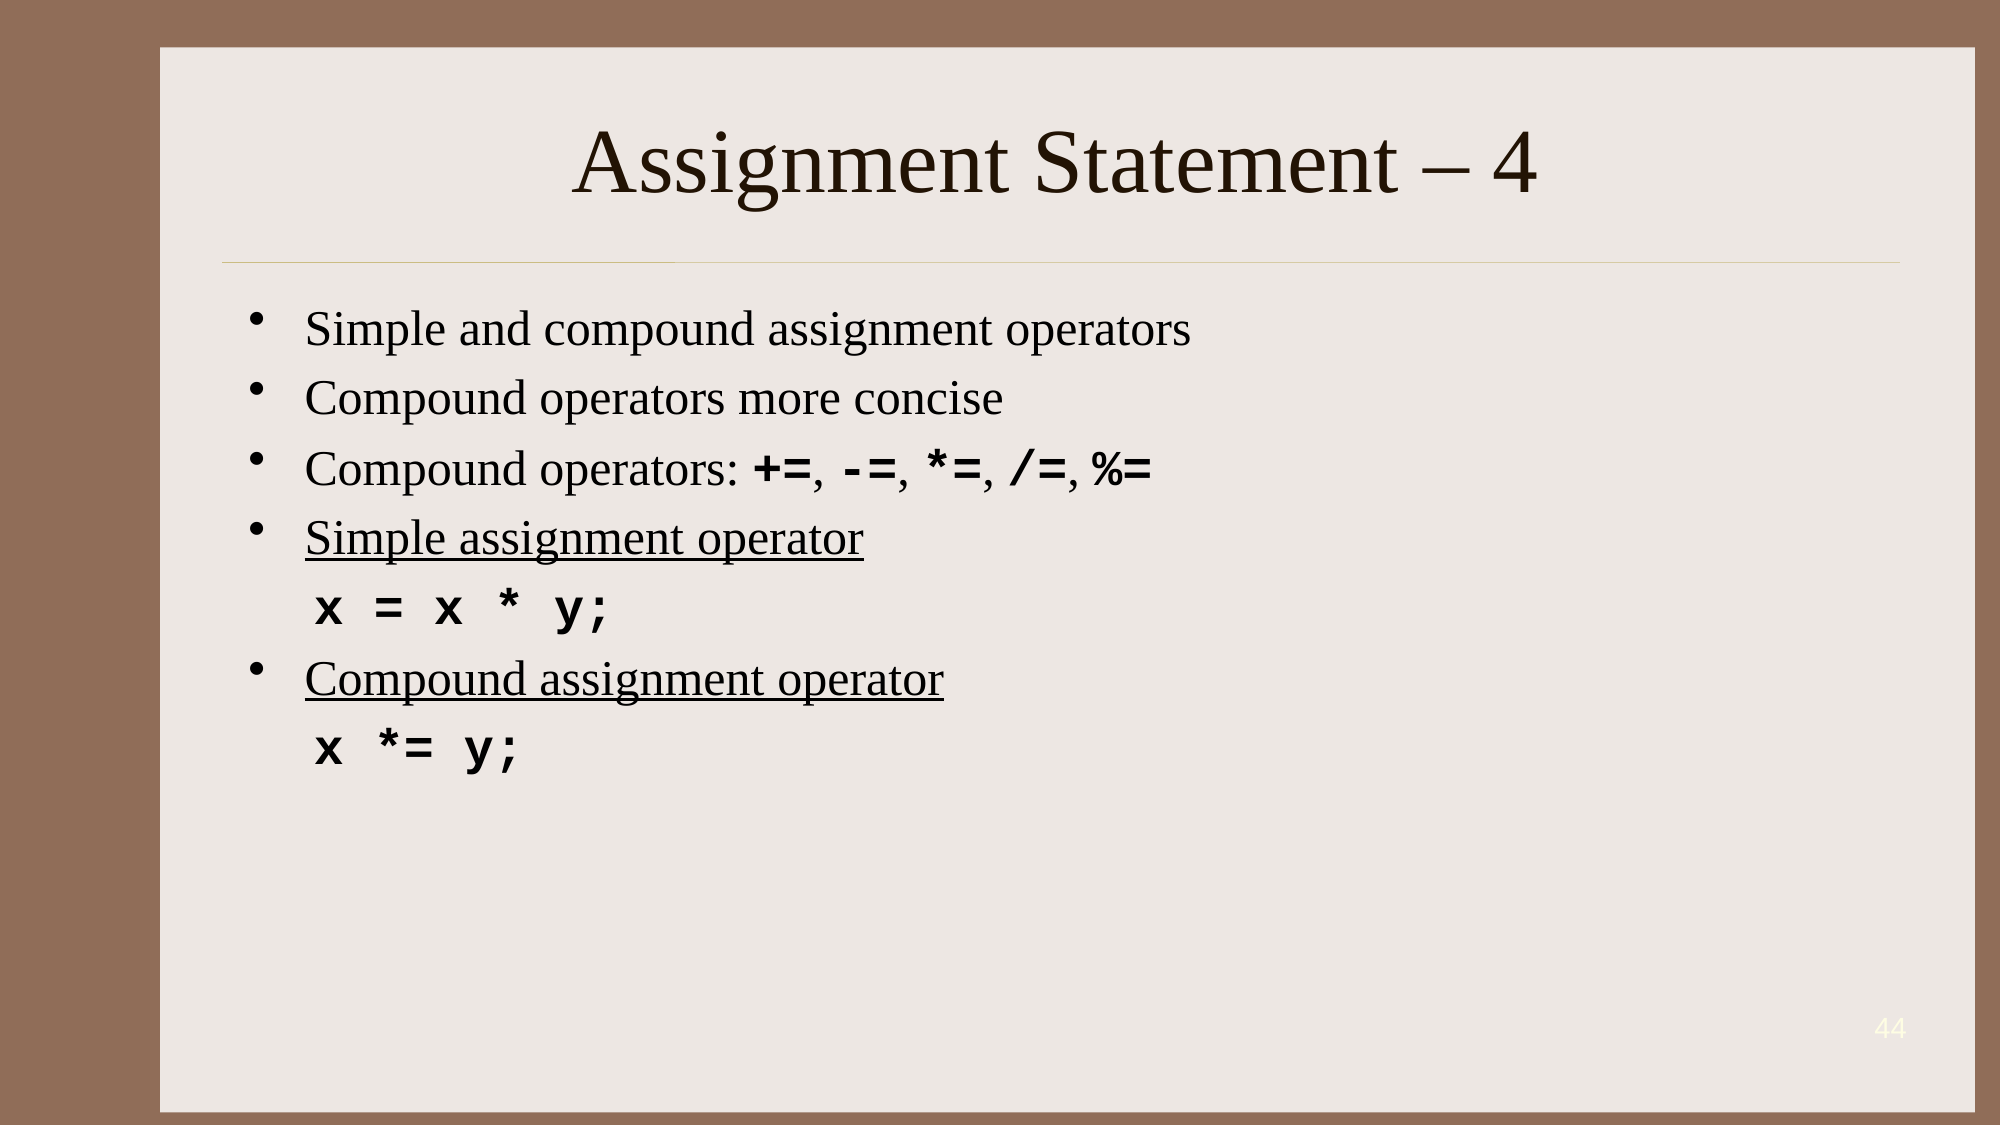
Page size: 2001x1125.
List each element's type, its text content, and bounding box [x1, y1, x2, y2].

list Simple and compound assignment operators Compound operators more concise Compound operators: +=, -=, *=, /=, %= Simple assignment operator x = x * y; Compound assignment operator x *= y; [233, 287, 1900, 963]
slide_number 44 [1505, 1001, 1922, 1077]
title Assignment Statement – 4 [233, 62, 1900, 250]
